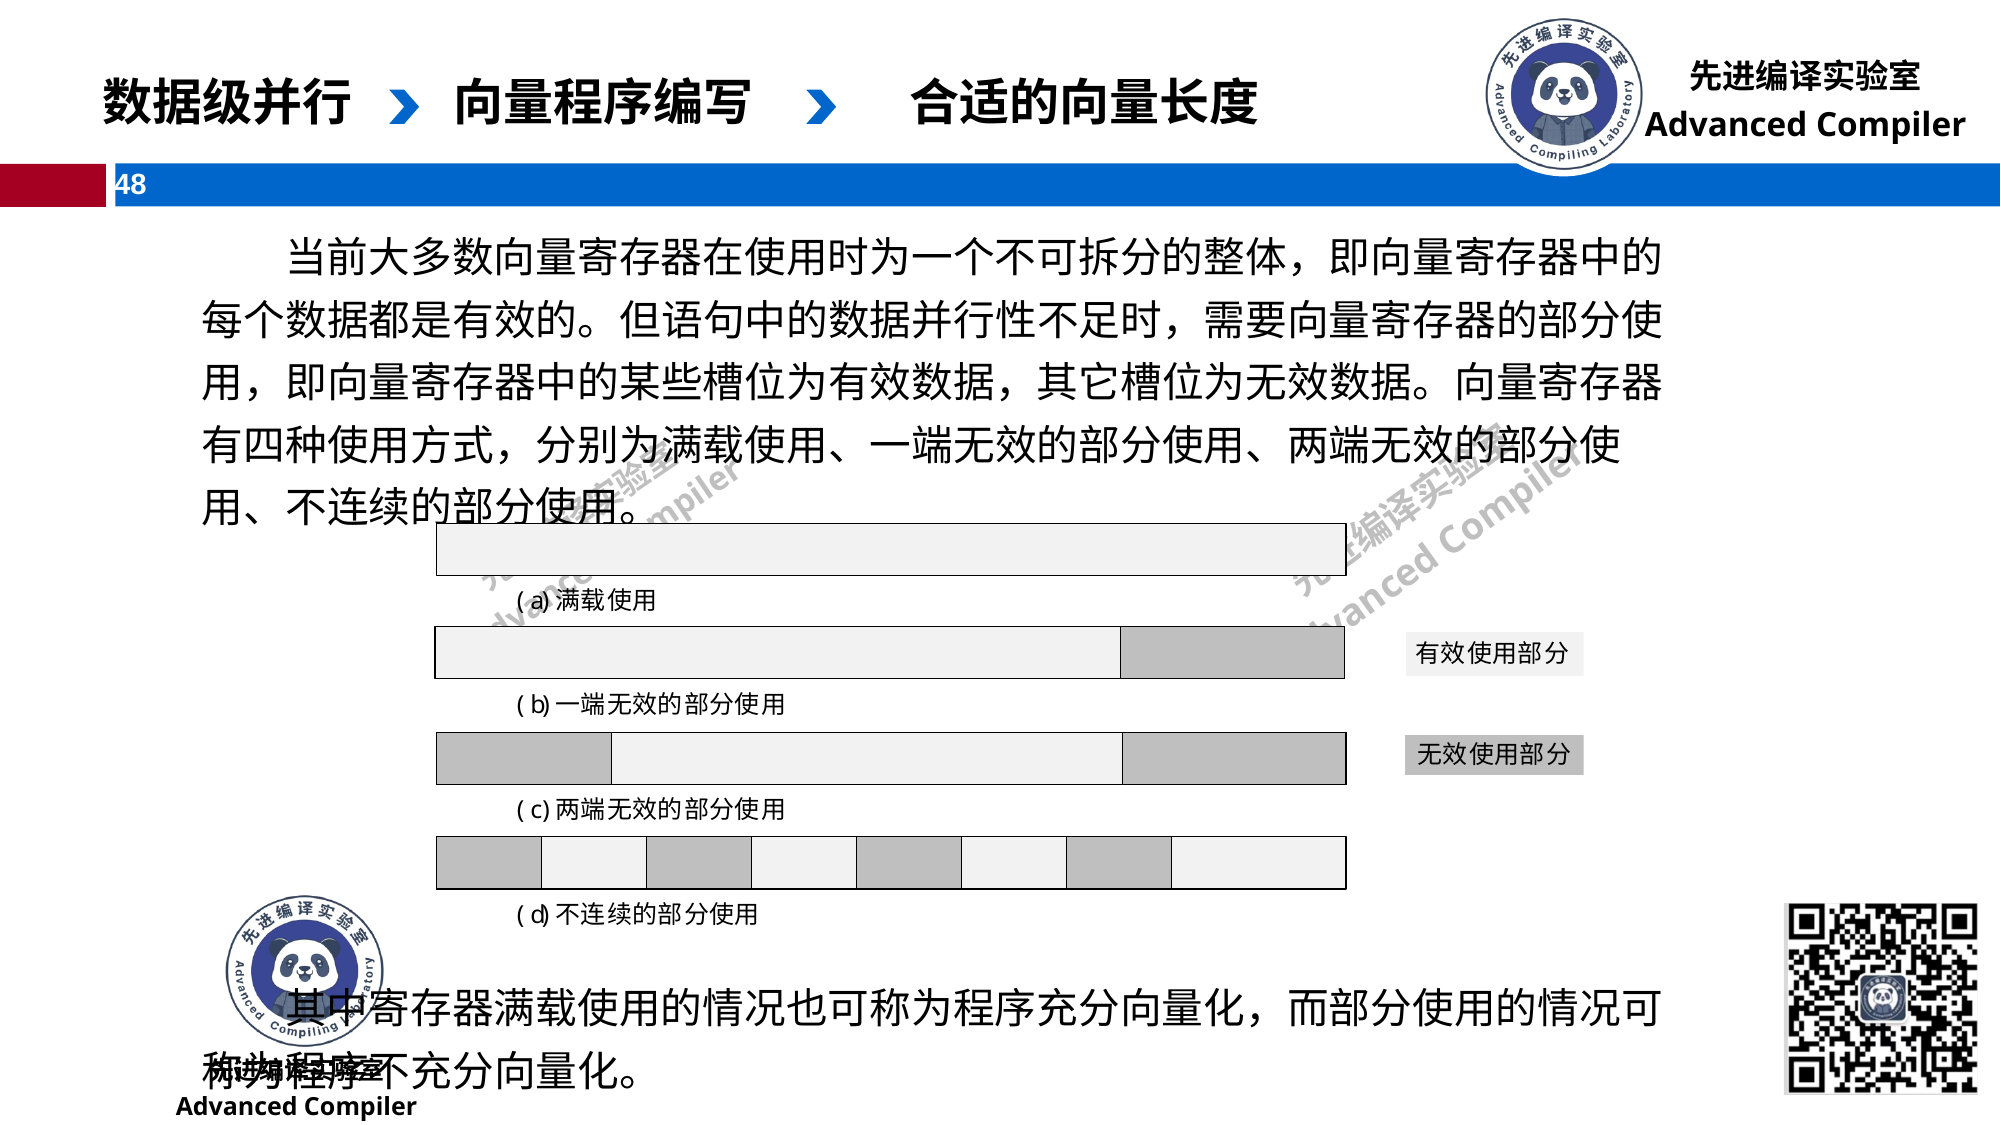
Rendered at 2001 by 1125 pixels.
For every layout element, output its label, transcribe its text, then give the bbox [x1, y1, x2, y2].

text_box 当前大多数向量寄存器在使用时为一个不可拆分的整体，即向量寄存器中的每个数据都是有效的。但语句中的数据并行性不足时，需要向量寄存器的部分使用，即向量寄存器中的某些槽位为有效数据，其它槽位为无效数据。向量寄存器有四种使用方式，分别为满载使用、一端无效的部分使用、两端无效的部分使用、不连续的部分使用。 [187, 211, 1718, 539]
picture [1477, 9, 1651, 177]
text_box 数据级并行 [87, 62, 420, 138]
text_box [431, 519, 1584, 936]
picture [218, 886, 391, 962]
picture [1783, 903, 1978, 1095]
text_box 向量程序编写 [439, 62, 771, 138]
text_box [804, 87, 838, 126]
text_box [387, 87, 421, 126]
text_box 合适的向量长度 [871, 62, 1305, 138]
text_box 其中寄存器满载使用的情况也可称为程序充分向量化，而部分使用的情况可称为程序不充分向量化。 [187, 962, 1718, 1102]
